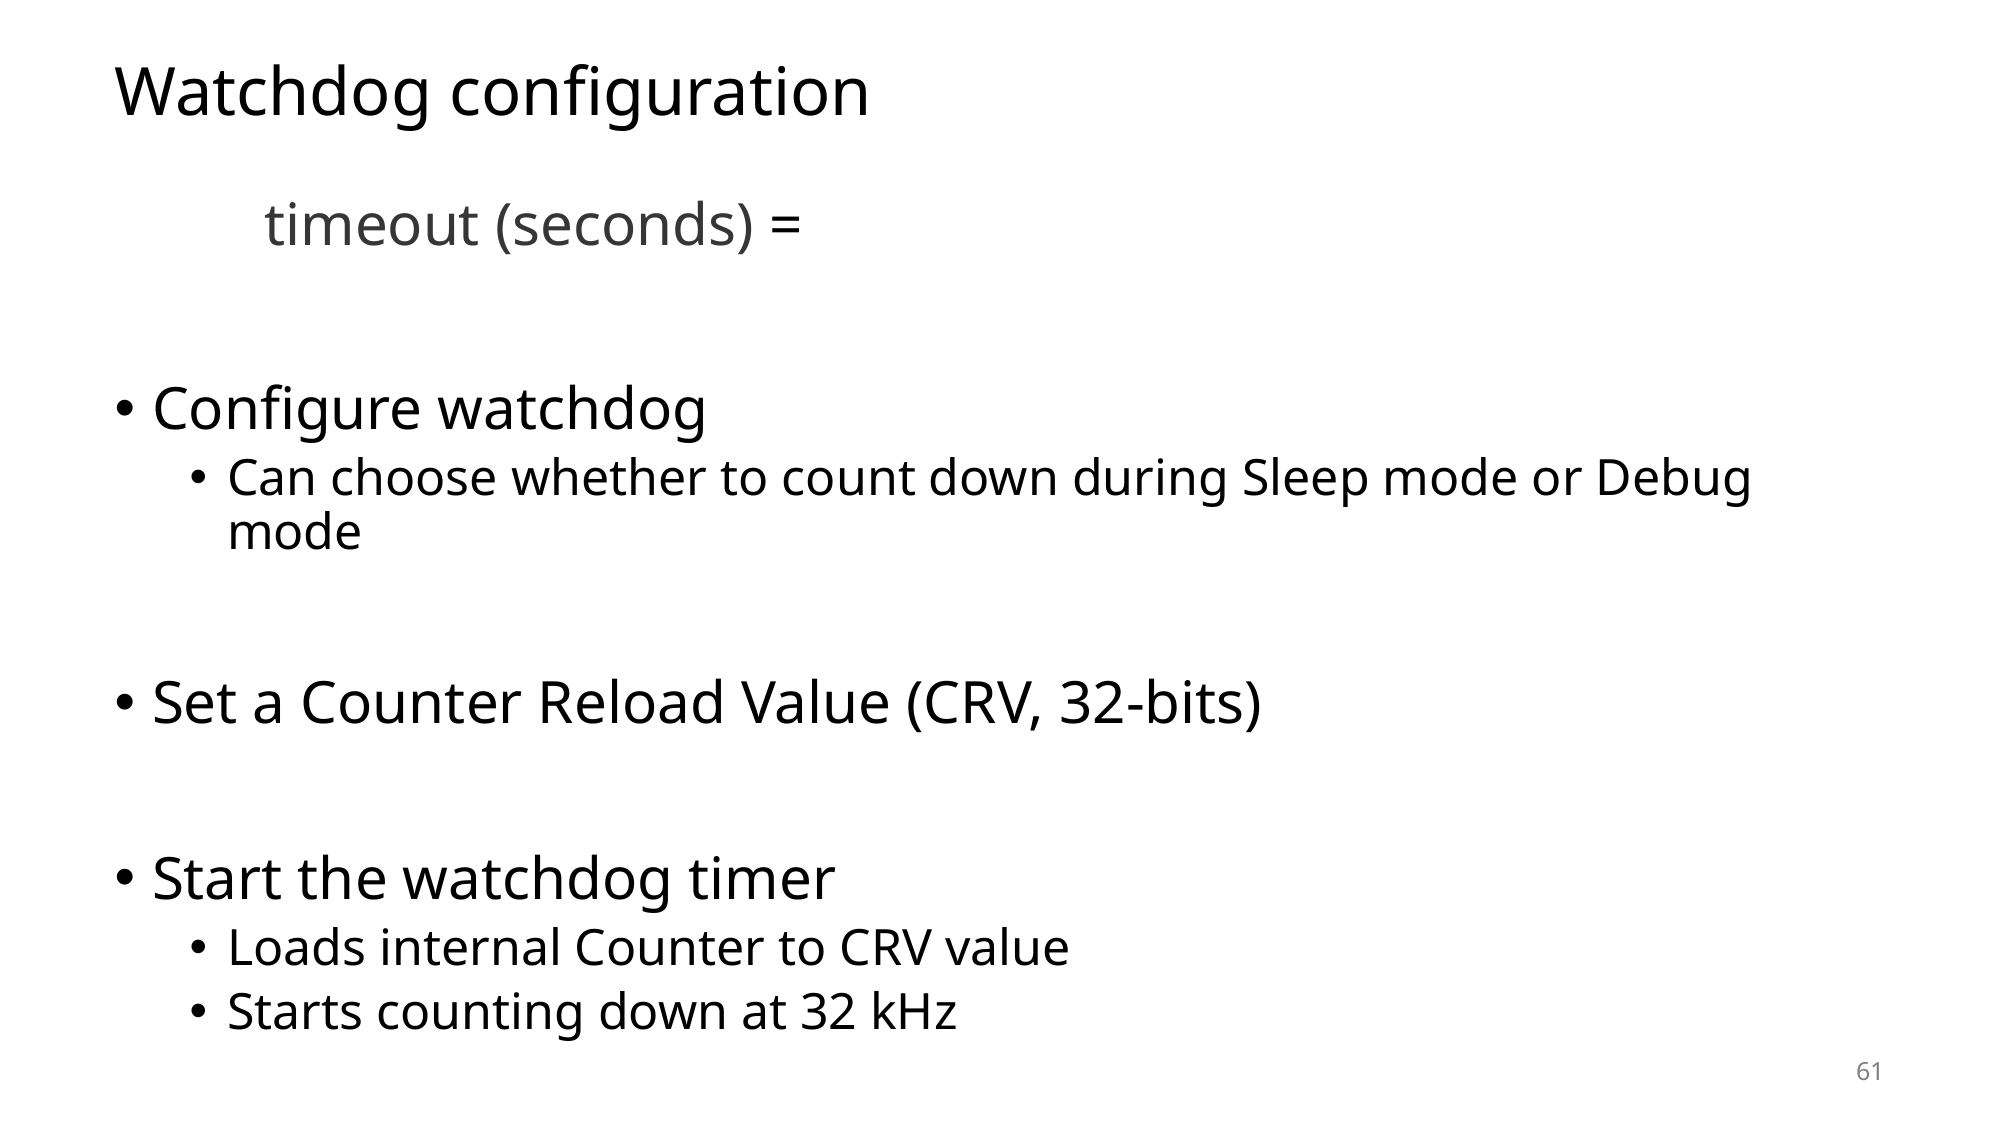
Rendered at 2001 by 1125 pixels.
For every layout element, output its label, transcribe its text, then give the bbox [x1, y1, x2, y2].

title Watchdog configuration [99, 37, 1900, 150]
slide_number 61 [1749, 1042, 1900, 1103]
